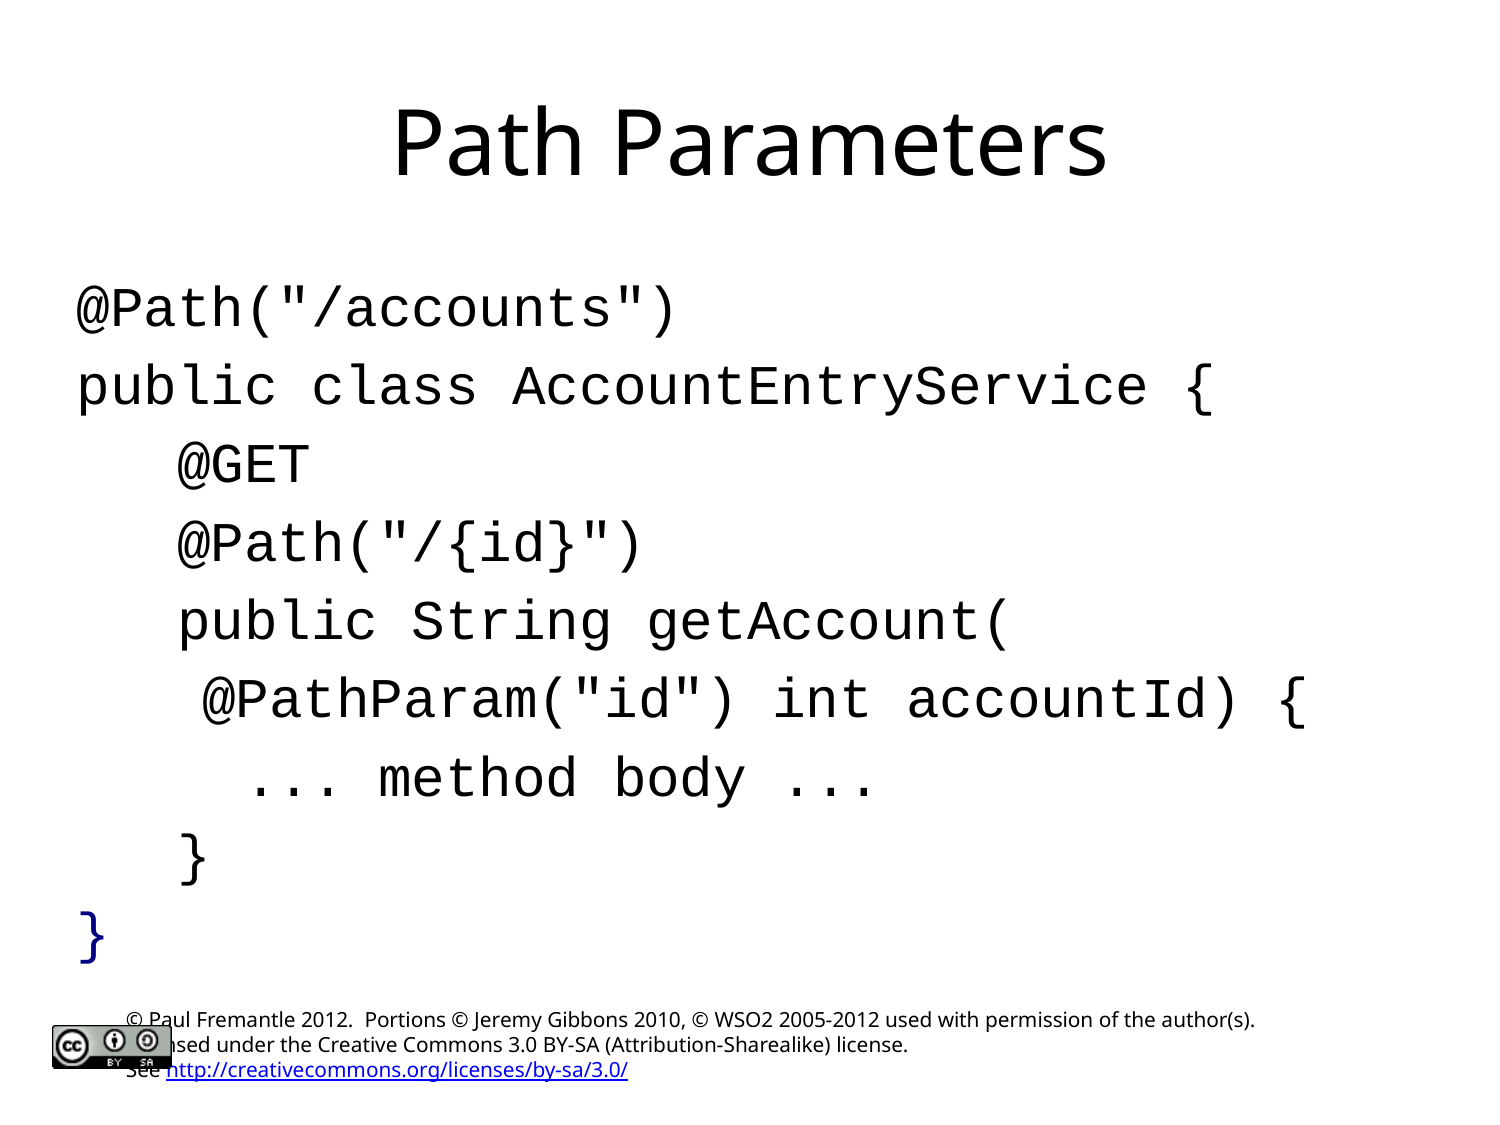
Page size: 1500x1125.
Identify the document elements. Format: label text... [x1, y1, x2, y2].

list @Path("/accounts") public class AccountEntryService { @GET @Path("/{id}") public String getAccount( @PathParam("id") int accountId) { ... method body ... } } [61, 262, 1412, 1005]
picture [52, 1025, 172, 1069]
title Path Parameters [75, 45, 1425, 233]
